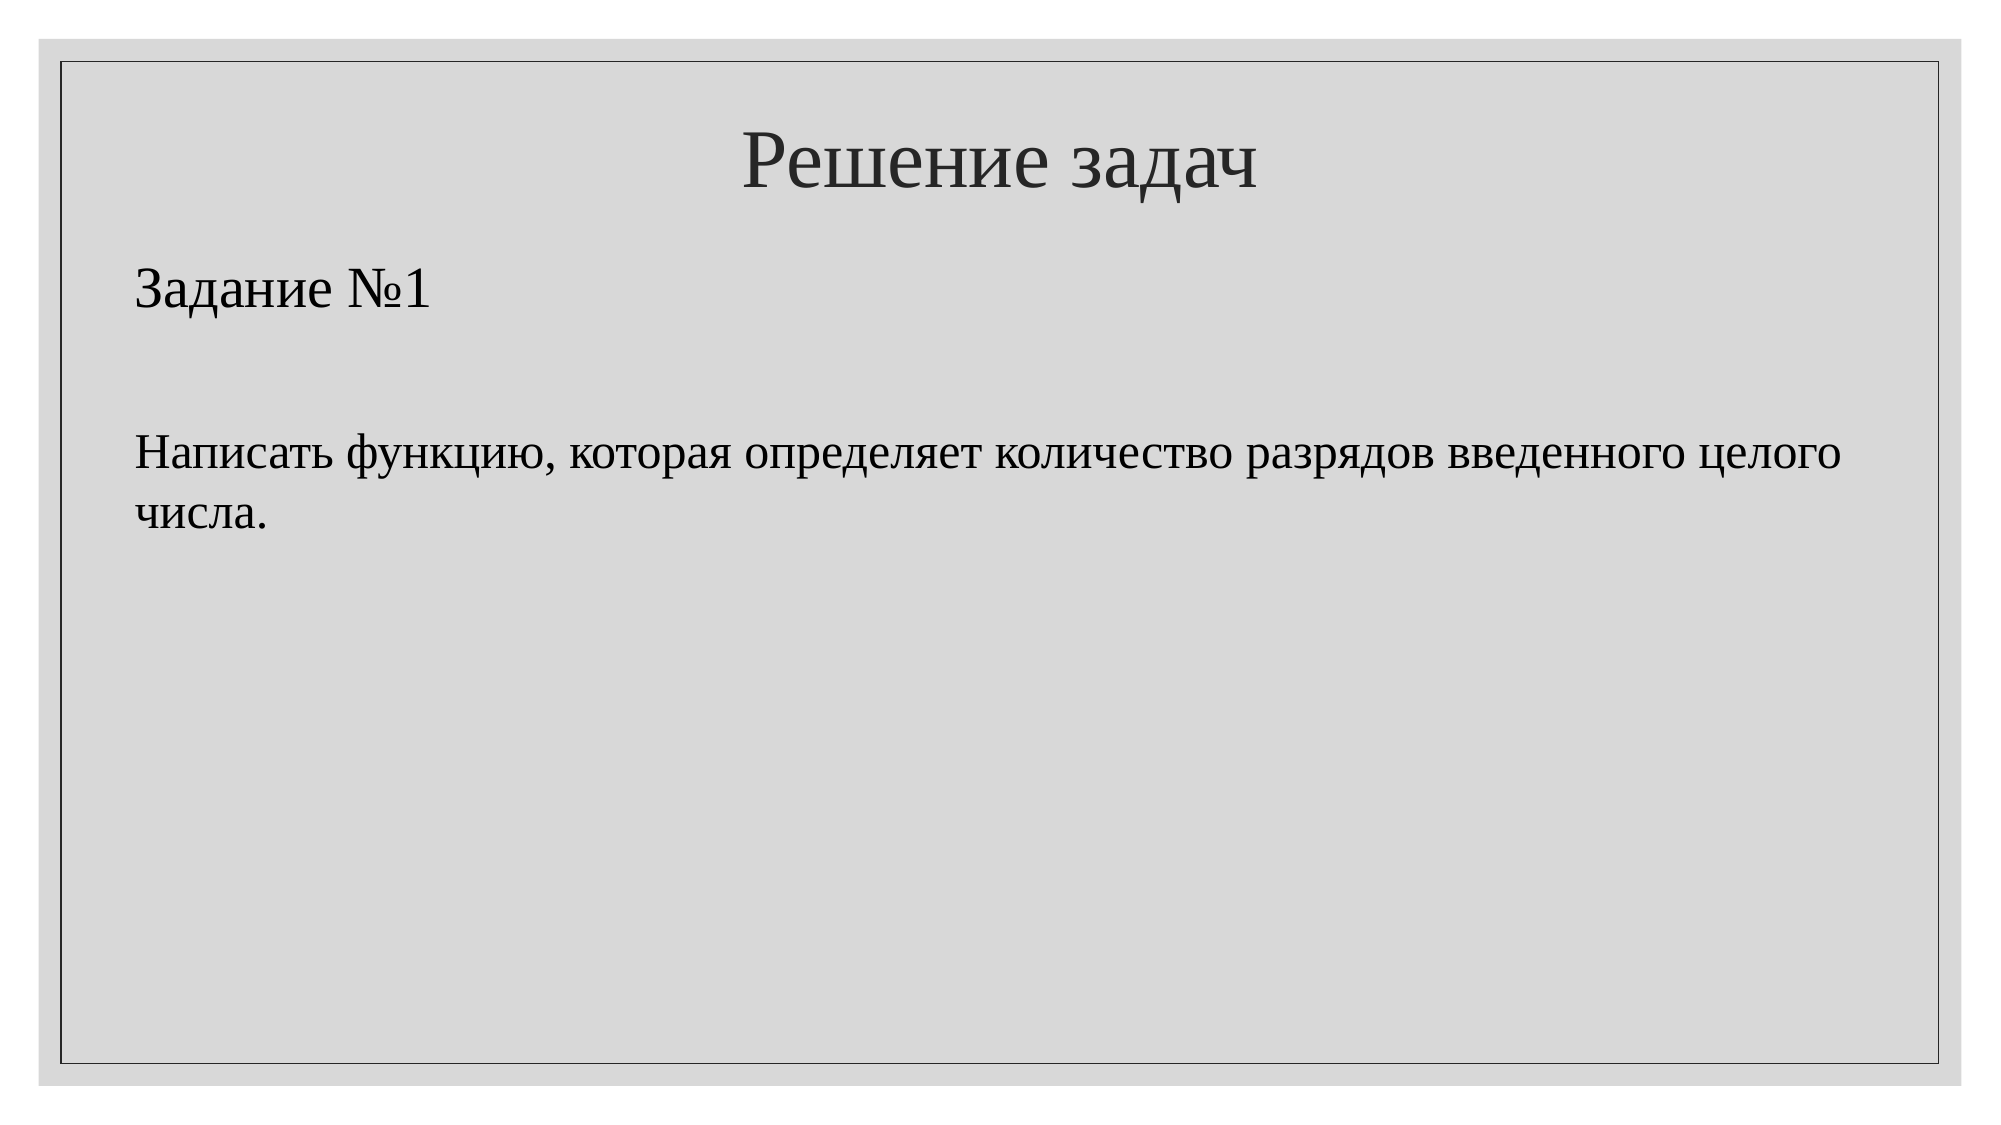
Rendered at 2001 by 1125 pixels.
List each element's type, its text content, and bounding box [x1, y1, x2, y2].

text_box Задание №1 [127, 242, 1112, 327]
title Решение задач [64, 47, 1936, 274]
text_box Написать функцию, которая определяет количество разрядов введенного целого числа. [127, 411, 1902, 547]
